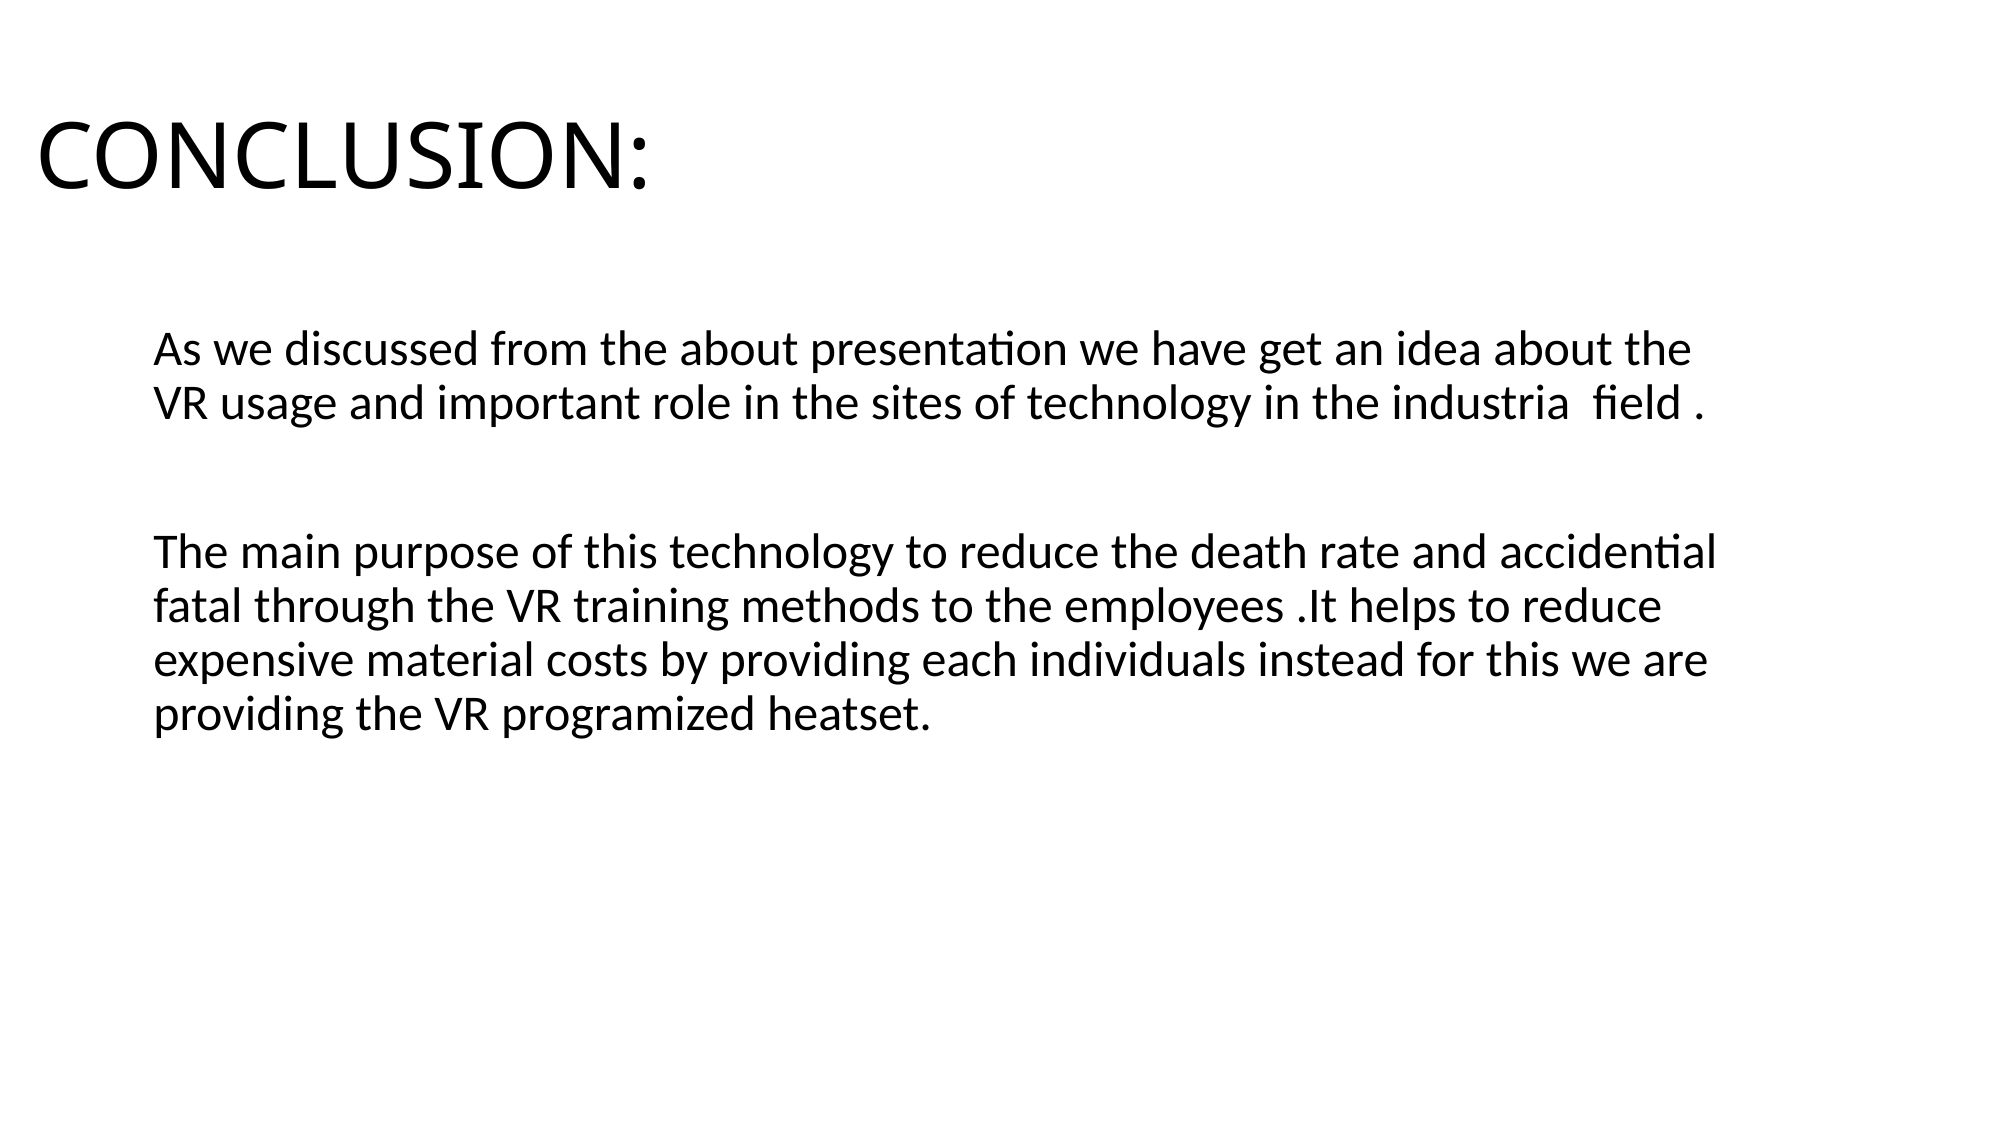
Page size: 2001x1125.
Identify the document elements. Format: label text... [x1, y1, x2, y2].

title CONCLUSION: [14, 63, 674, 217]
subtitle As we discussed from the about presentation we have get an idea about the VR usage and important role in the sites of technology in the industria field . The main purpose of this technology to reduce the death rate and accidential fatal through the VR training methods to the employees .It helps to reduce expensive material costs by providing each individuals instead for this we are providing the VR programized heatset. [138, 233, 1750, 1017]
